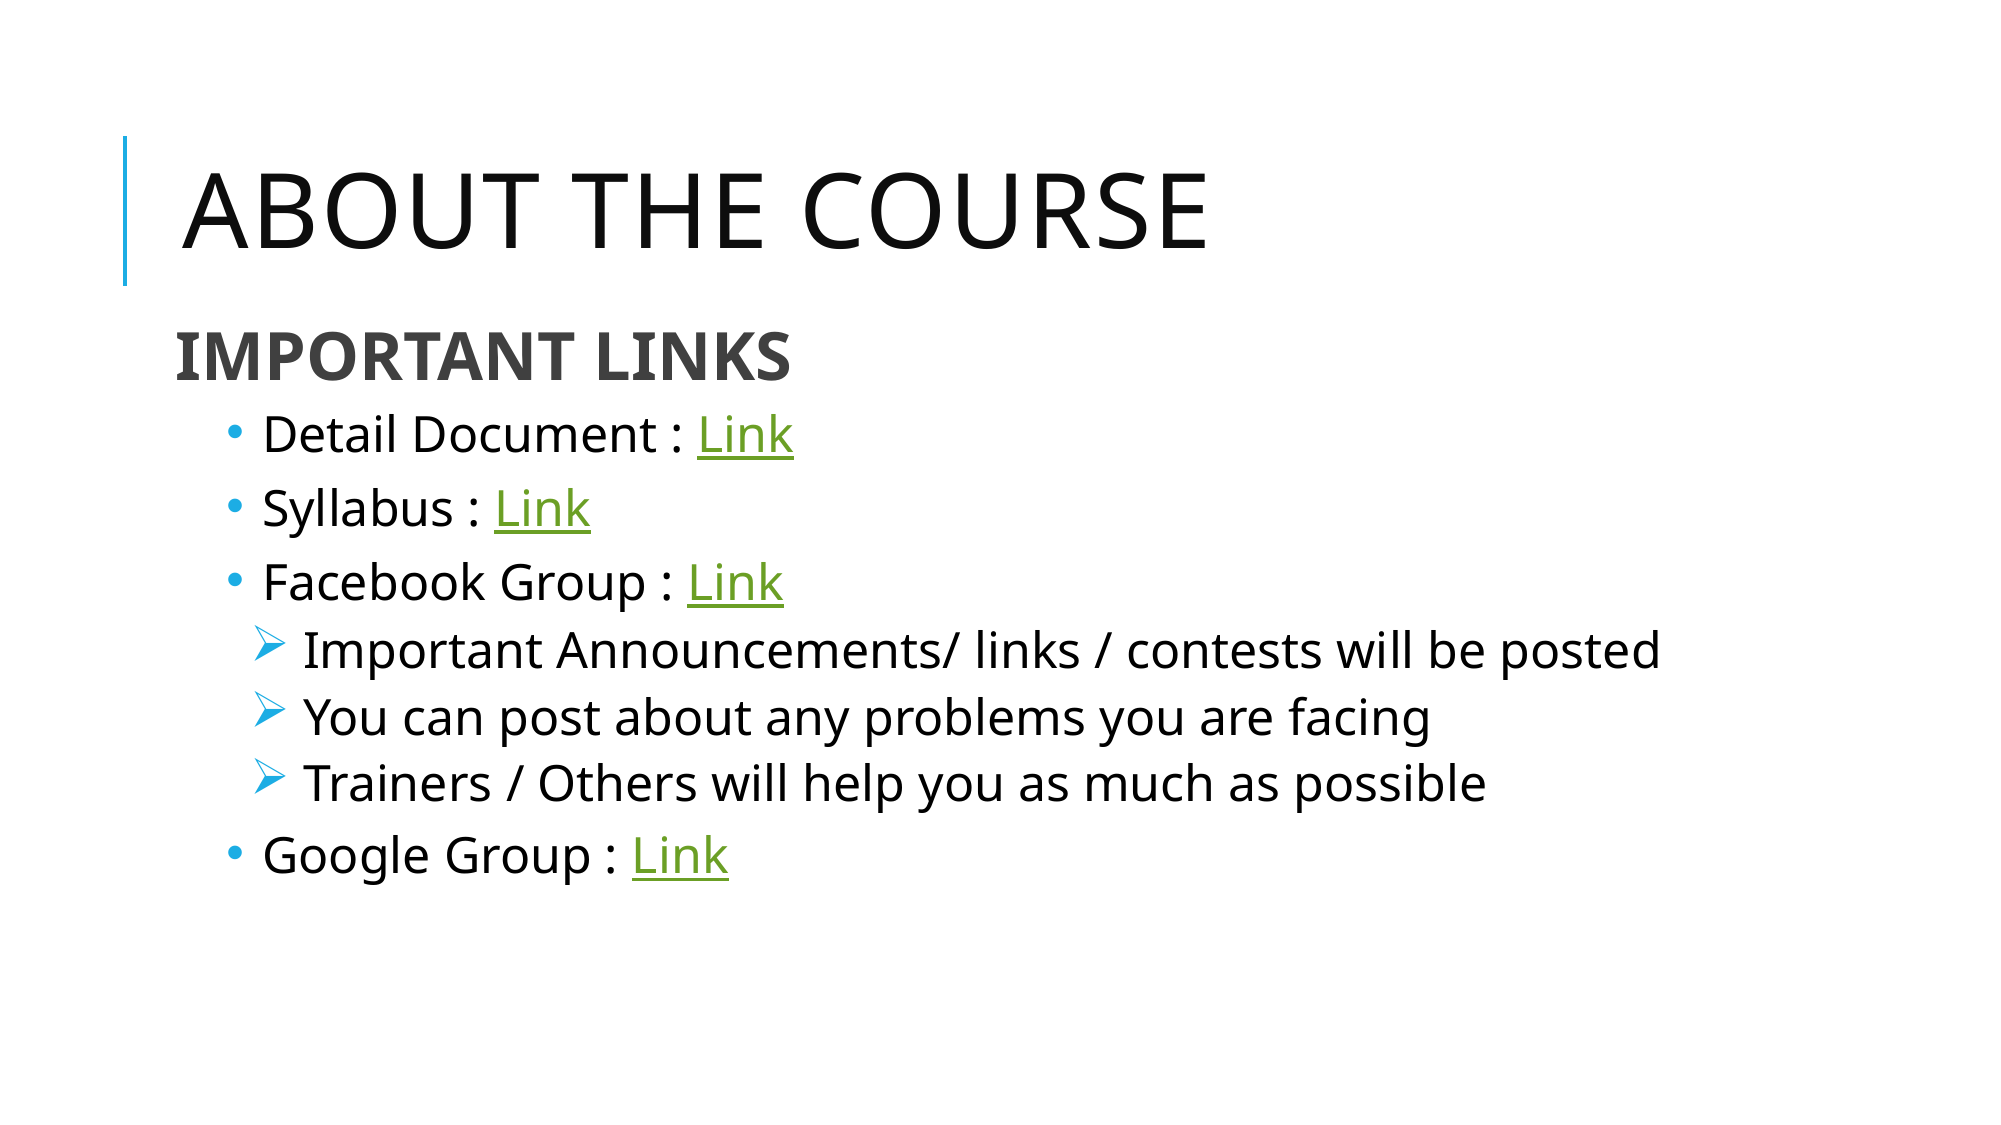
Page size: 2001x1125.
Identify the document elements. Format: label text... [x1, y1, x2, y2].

list IMPORTANT LINKS Detail Document : Link Syllabus : Link Facebook Group : Link Important Announcements/ links / contests will be posted You can post about any problems you are facing Trainers / Others will help you as much as possible Google Group : Link [168, 315, 1804, 1015]
title About the Course [168, 96, 1763, 315]
